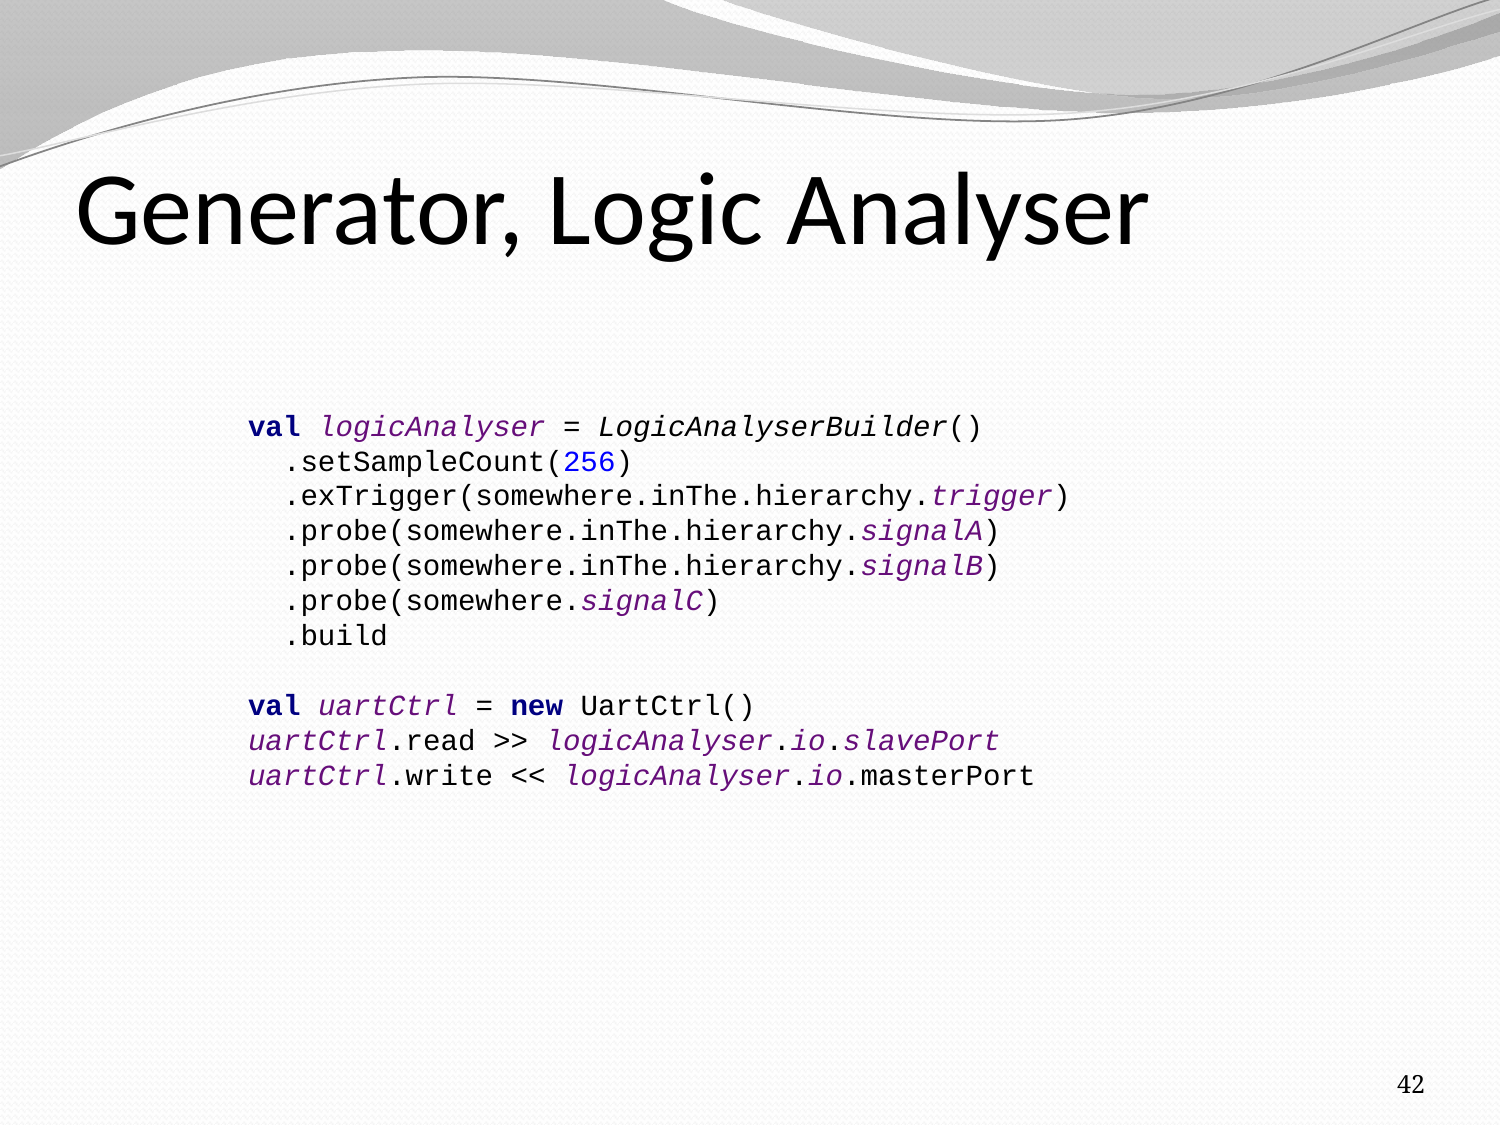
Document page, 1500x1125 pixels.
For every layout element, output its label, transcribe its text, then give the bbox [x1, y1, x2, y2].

text_box val logicAnalyser = LogicAnalyserBuilder() .setSampleCount(256) .exTrigger(somewhere.inThe.hierarchy.trigger) .probe(somewhere.inThe.hierarchy.signalA) .probe(somewhere.inThe.hierarchy.signalB) .probe(somewhere.signalC) .build val uartCtrl = new UartCtrl() uartCtrl.read >> logicAnalyser.io.slavePort uartCtrl.write << logicAnalyser.io.masterPort [233, 399, 1086, 799]
title Generator, Logic Analyser [75, 78, 1425, 266]
slide_number 42 [1299, 1042, 1425, 1103]
